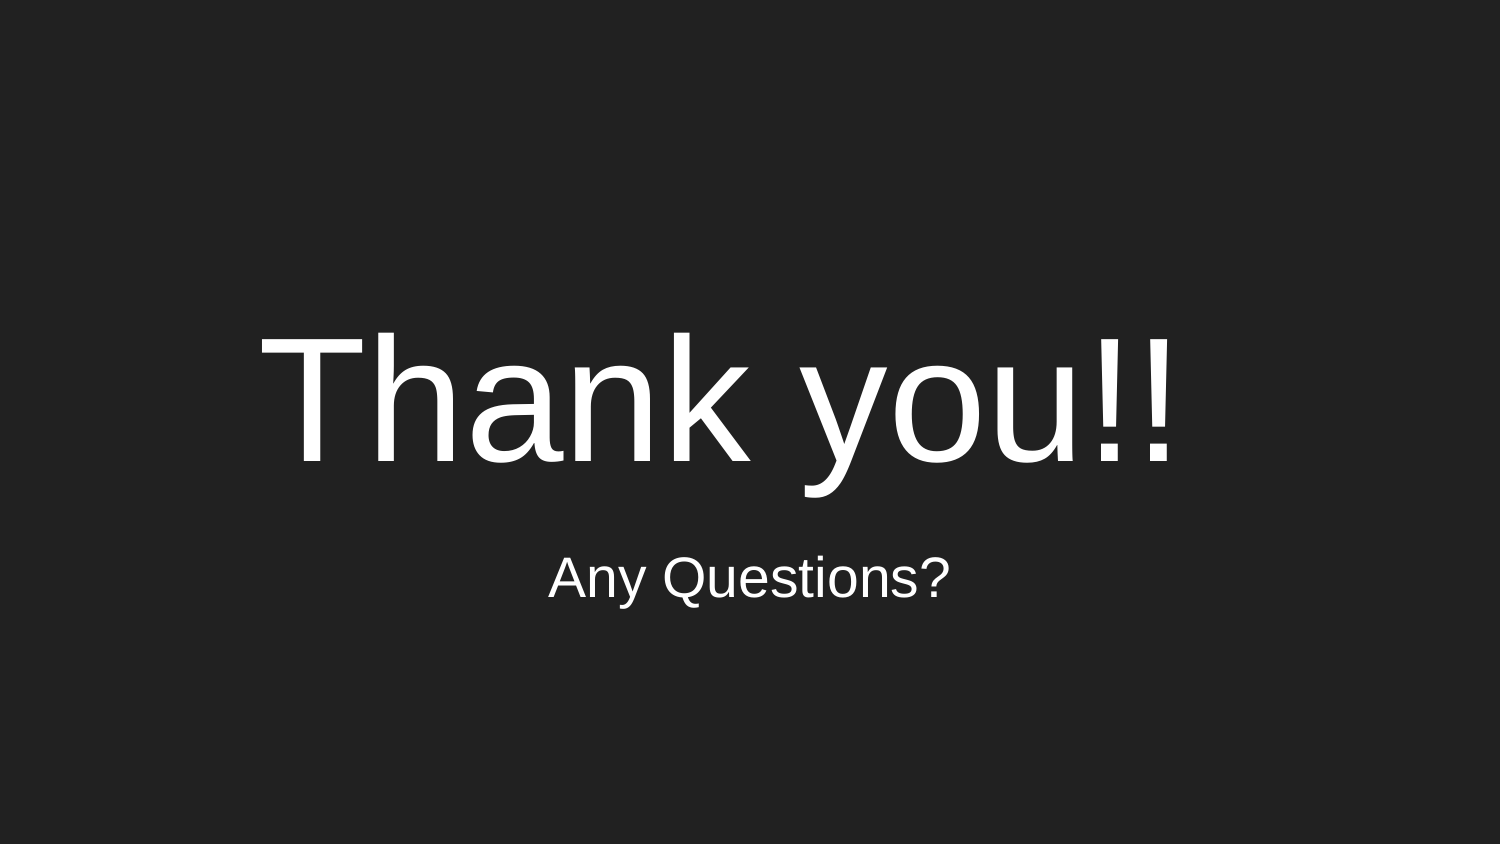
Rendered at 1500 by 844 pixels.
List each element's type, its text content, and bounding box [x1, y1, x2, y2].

text_box Thank you!! [243, 269, 1285, 531]
title Any Questions? [51, 530, 1449, 625]
